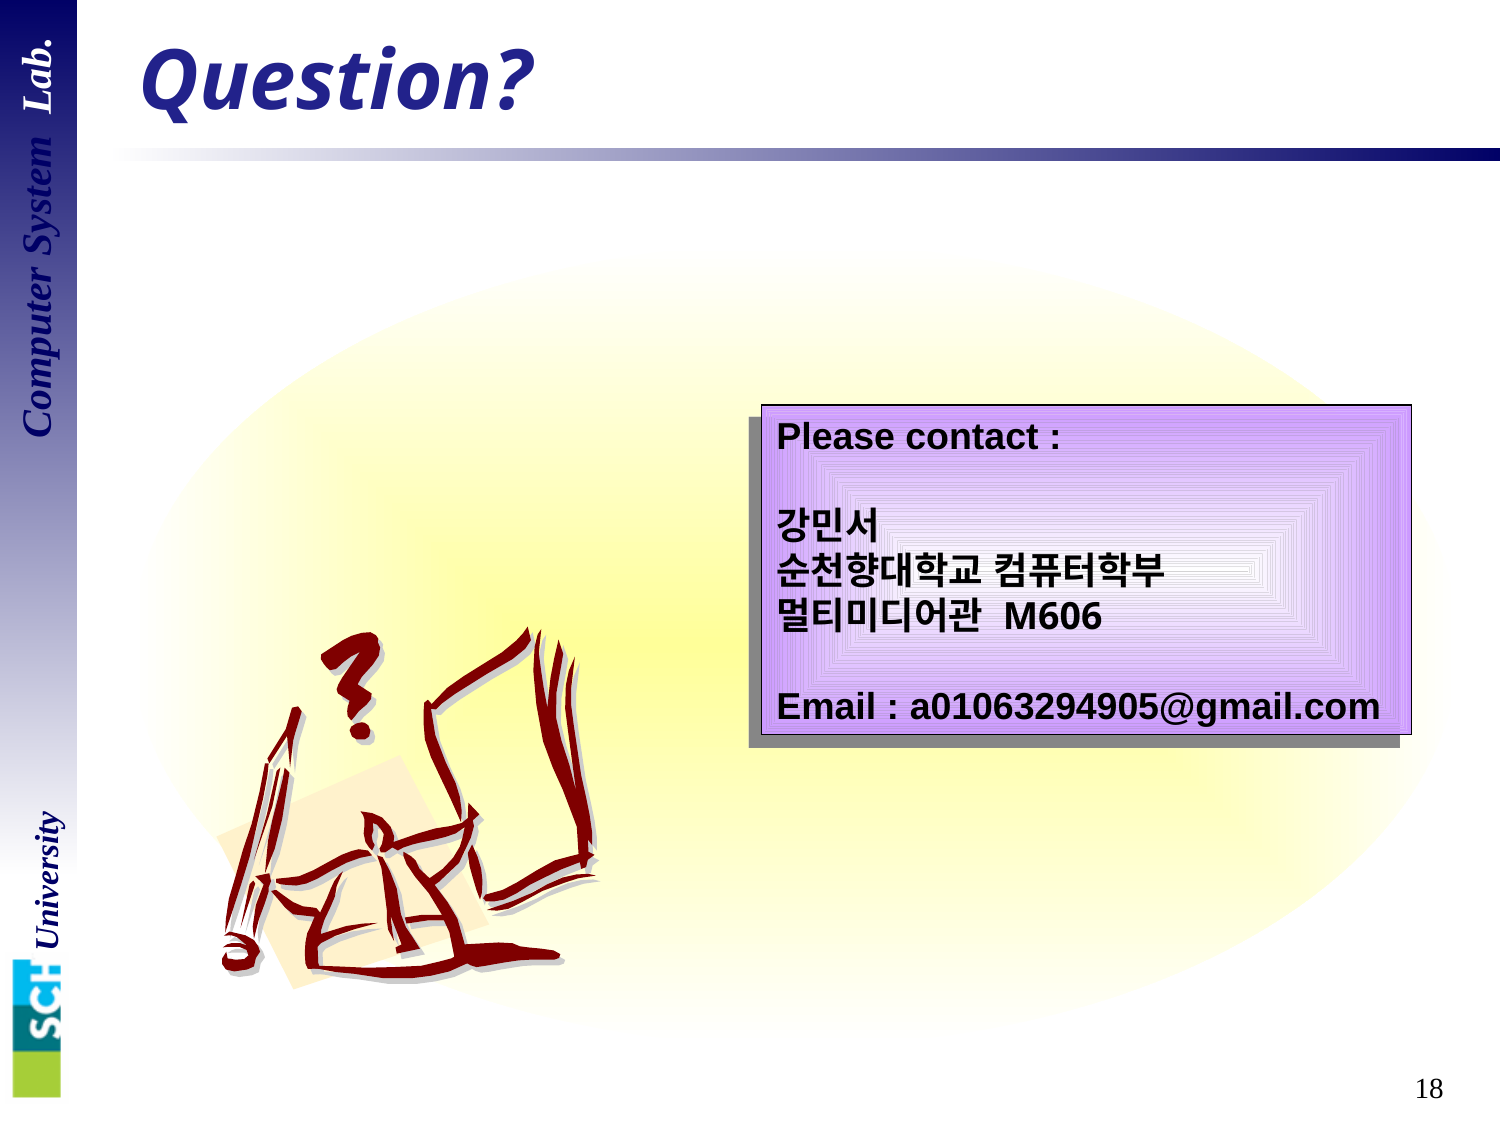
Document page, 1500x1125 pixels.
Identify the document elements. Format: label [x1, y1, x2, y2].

picture [5, 952, 69, 1104]
